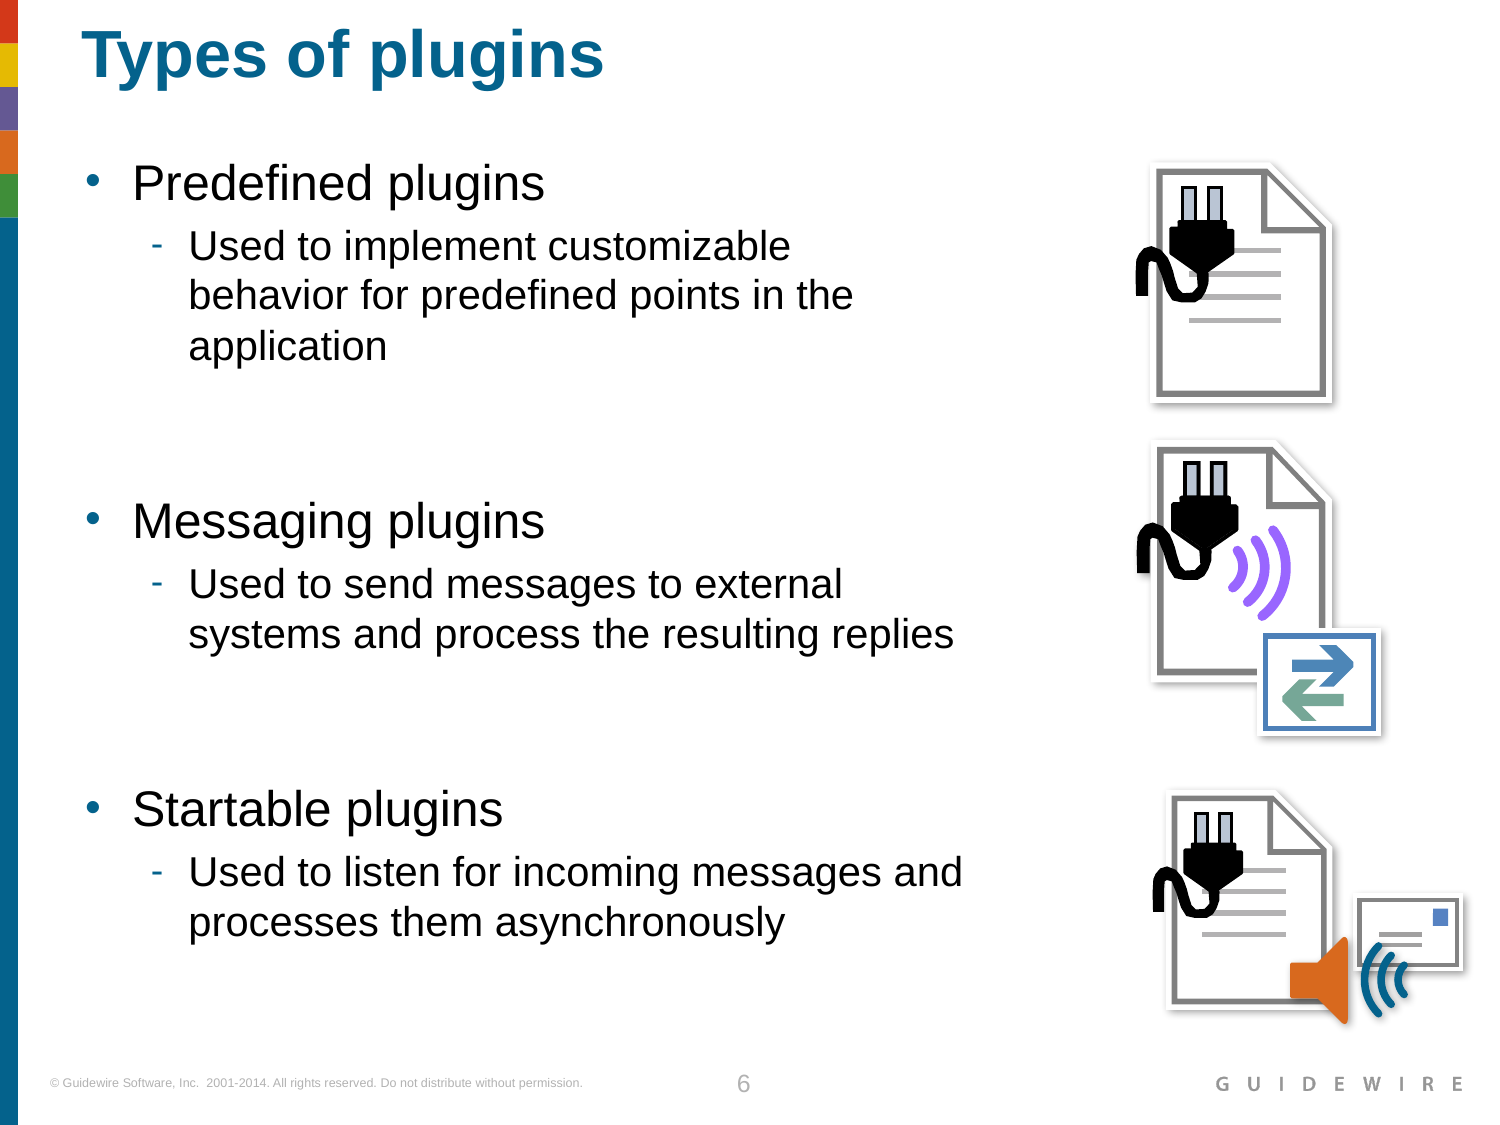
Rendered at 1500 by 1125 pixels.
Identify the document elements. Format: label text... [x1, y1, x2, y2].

picture [1133, 437, 1384, 740]
title Types of plugins [81, 19, 1446, 142]
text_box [1135, 158, 1337, 407]
list Predefined plugins Used to implement customizable behavior for predefined points in the application Messaging plugins Used to send messages to external systems and process the resulting replies Startable plugins Used to listen for incoming messages and processes them asynchronously [85, 149, 993, 1050]
picture [1215, 1073, 1480, 1096]
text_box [1152, 786, 1467, 1029]
